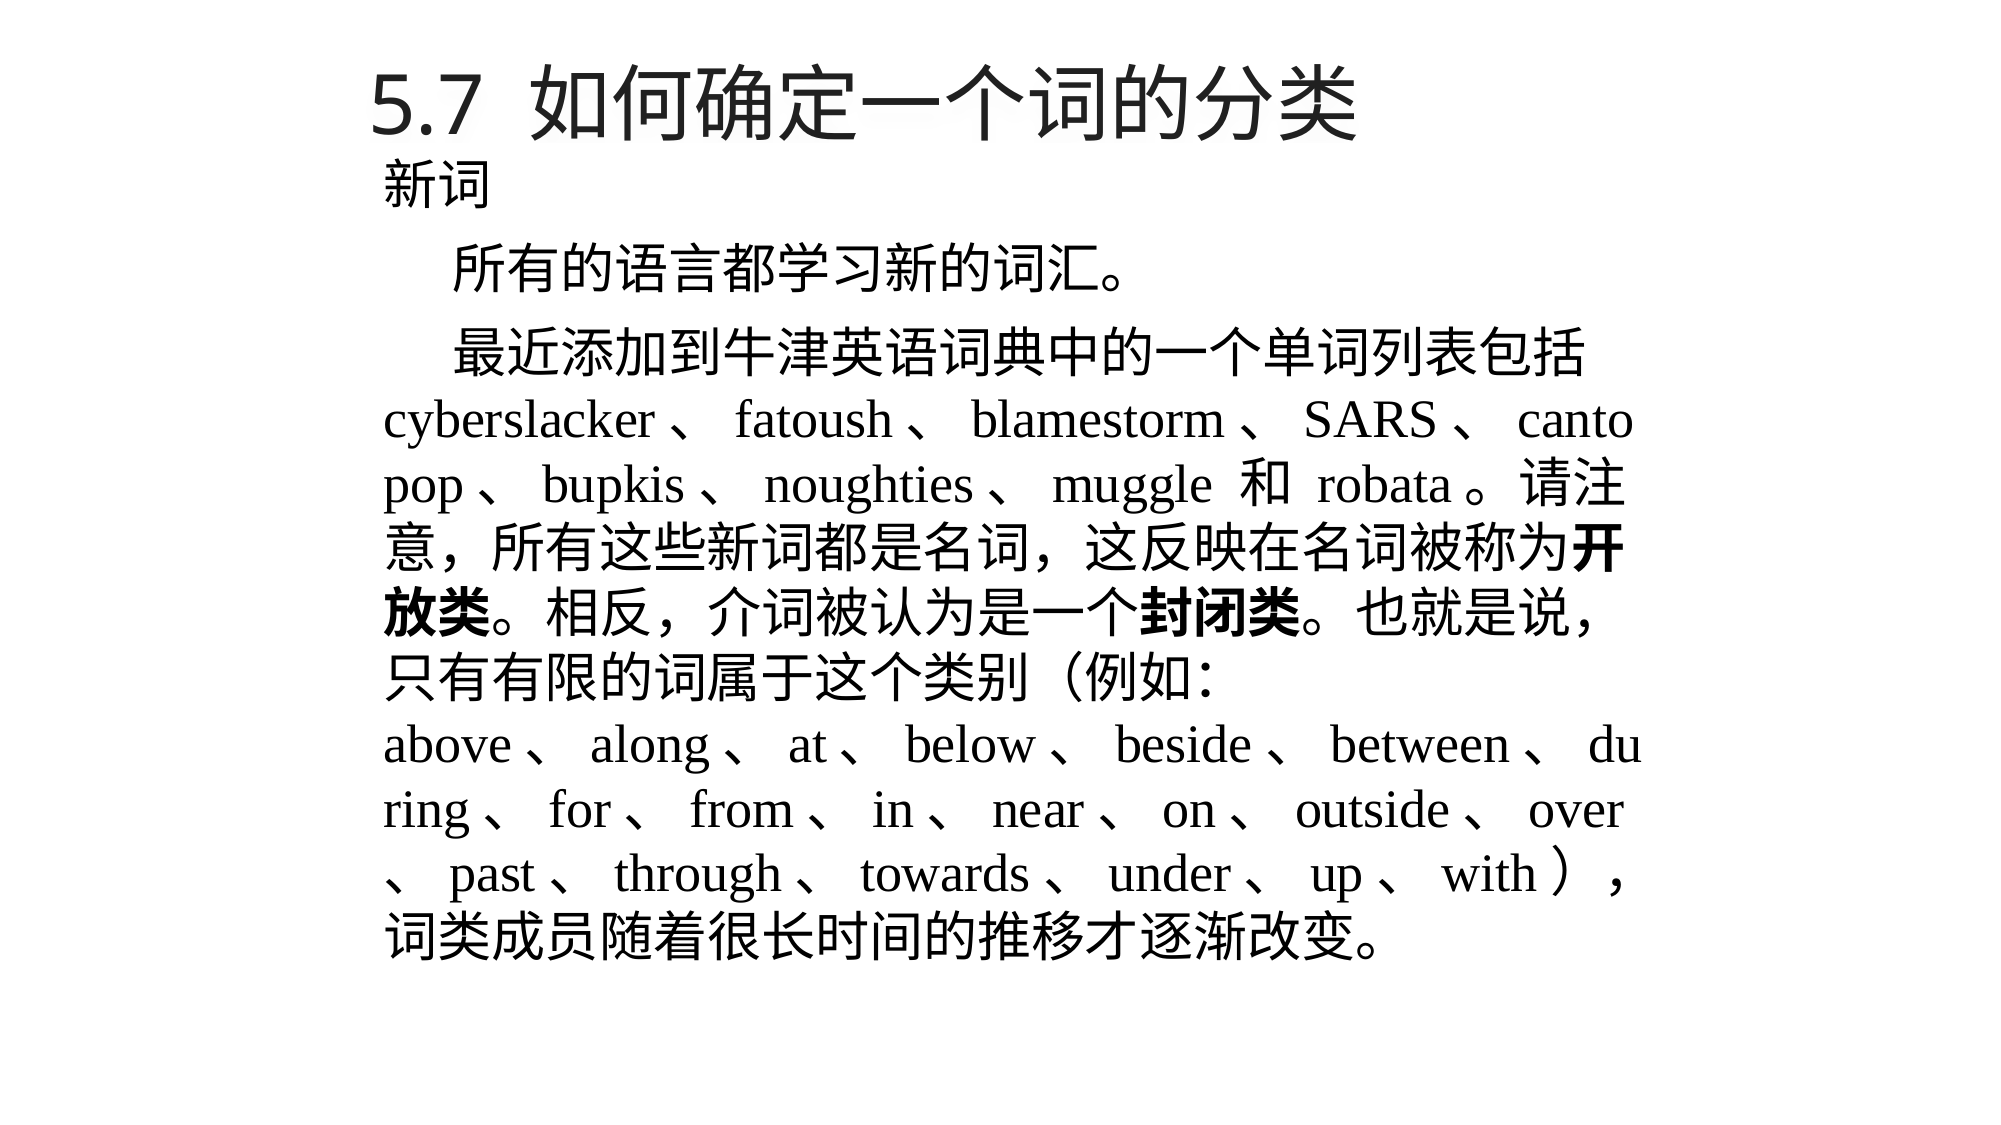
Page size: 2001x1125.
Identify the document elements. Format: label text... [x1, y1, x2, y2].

title 5.7 如何确定一个词的分类 [353, 28, 1647, 161]
list 新词 所有的语言都学习新的词汇。 最近添加到牛津英语词典中的一个单词列表包括 cyberslacker、fatoush、blamestorm、SARS、cantopop、bupkis、noughties、muggle 和 robata。请注意，所有这些新词都是名词，这反映在名词被称为开放类。相反，介词被认为是一个封闭类。也就是说，只有有限的词属于这个类别（例如：above、along、at、below、beside、between、during、for、from、in、near、on、outside、over、past、through、towards、under、up、with），词类成员随着很长时间的推移才逐渐改变。 [368, 142, 1662, 1109]
